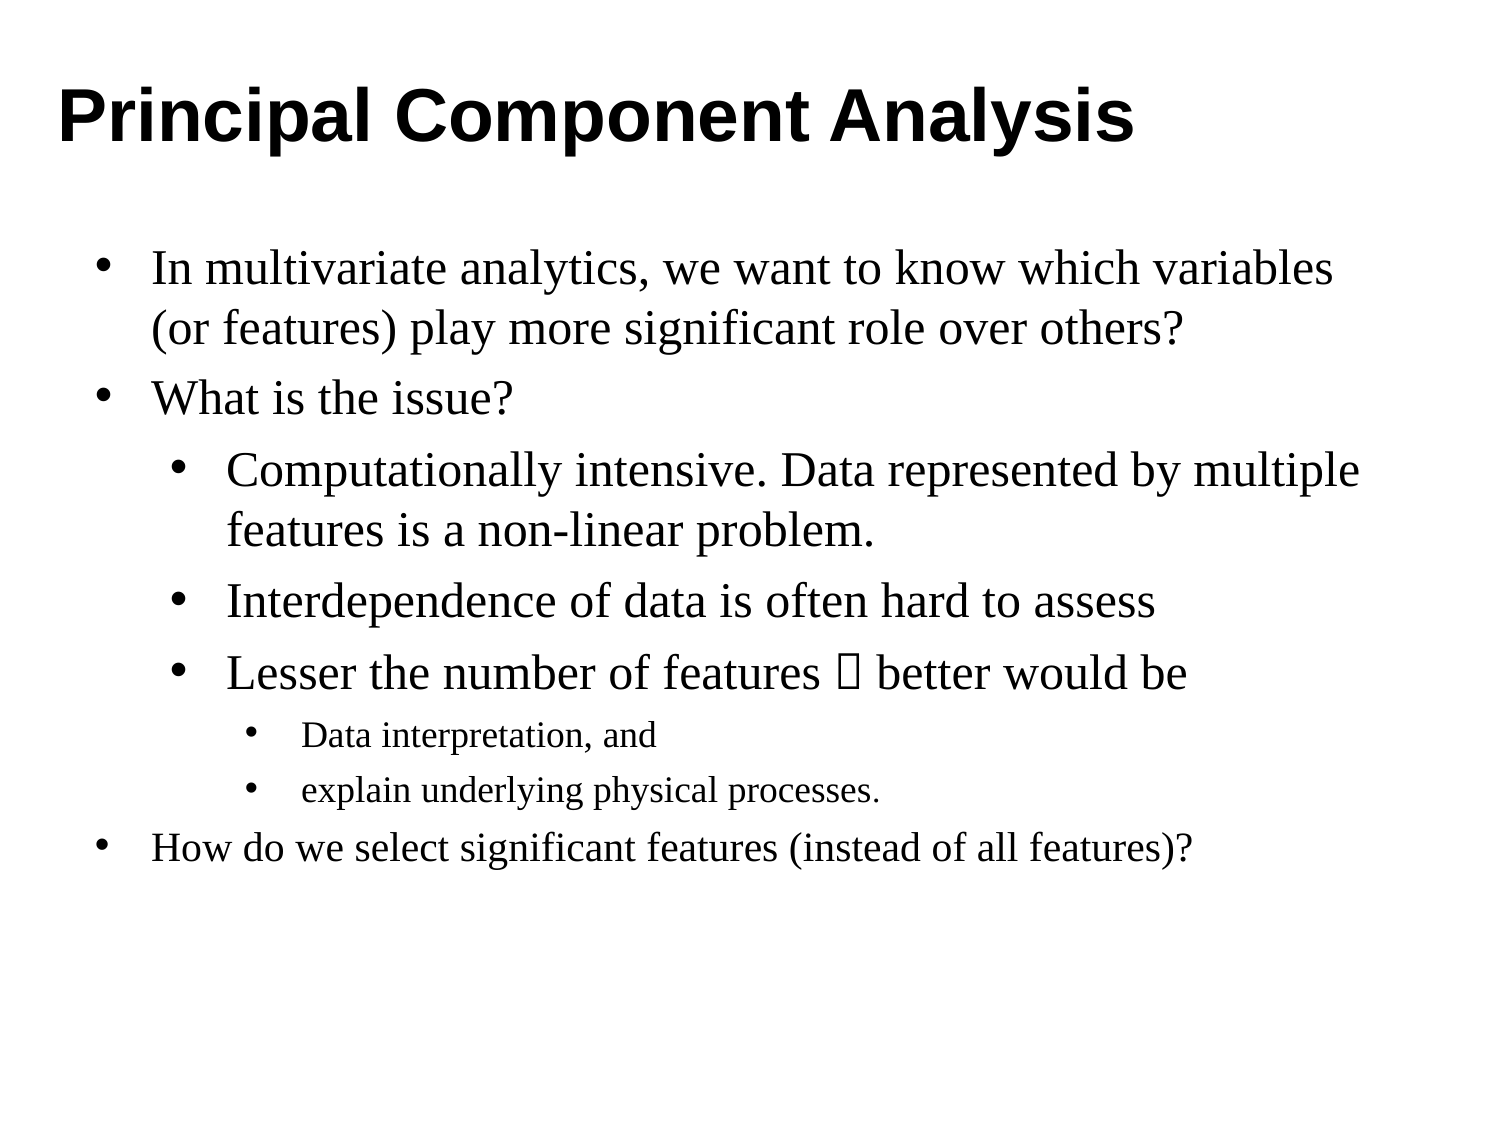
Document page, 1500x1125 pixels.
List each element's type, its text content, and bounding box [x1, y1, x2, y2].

list In multivariate analytics, we want to know which variables (or features) play more significant role over others? What is the issue? Computationally intensive. Data represented by multiple features is a non-linear problem. Interdependence of data is often hard to assess Lesser the number of features  better would be Data interpretation, and explain underlying physical processes. How do we select significant features (instead of all features)? [42, 219, 1421, 933]
title Principal Component Analysis [42, 36, 1393, 187]
